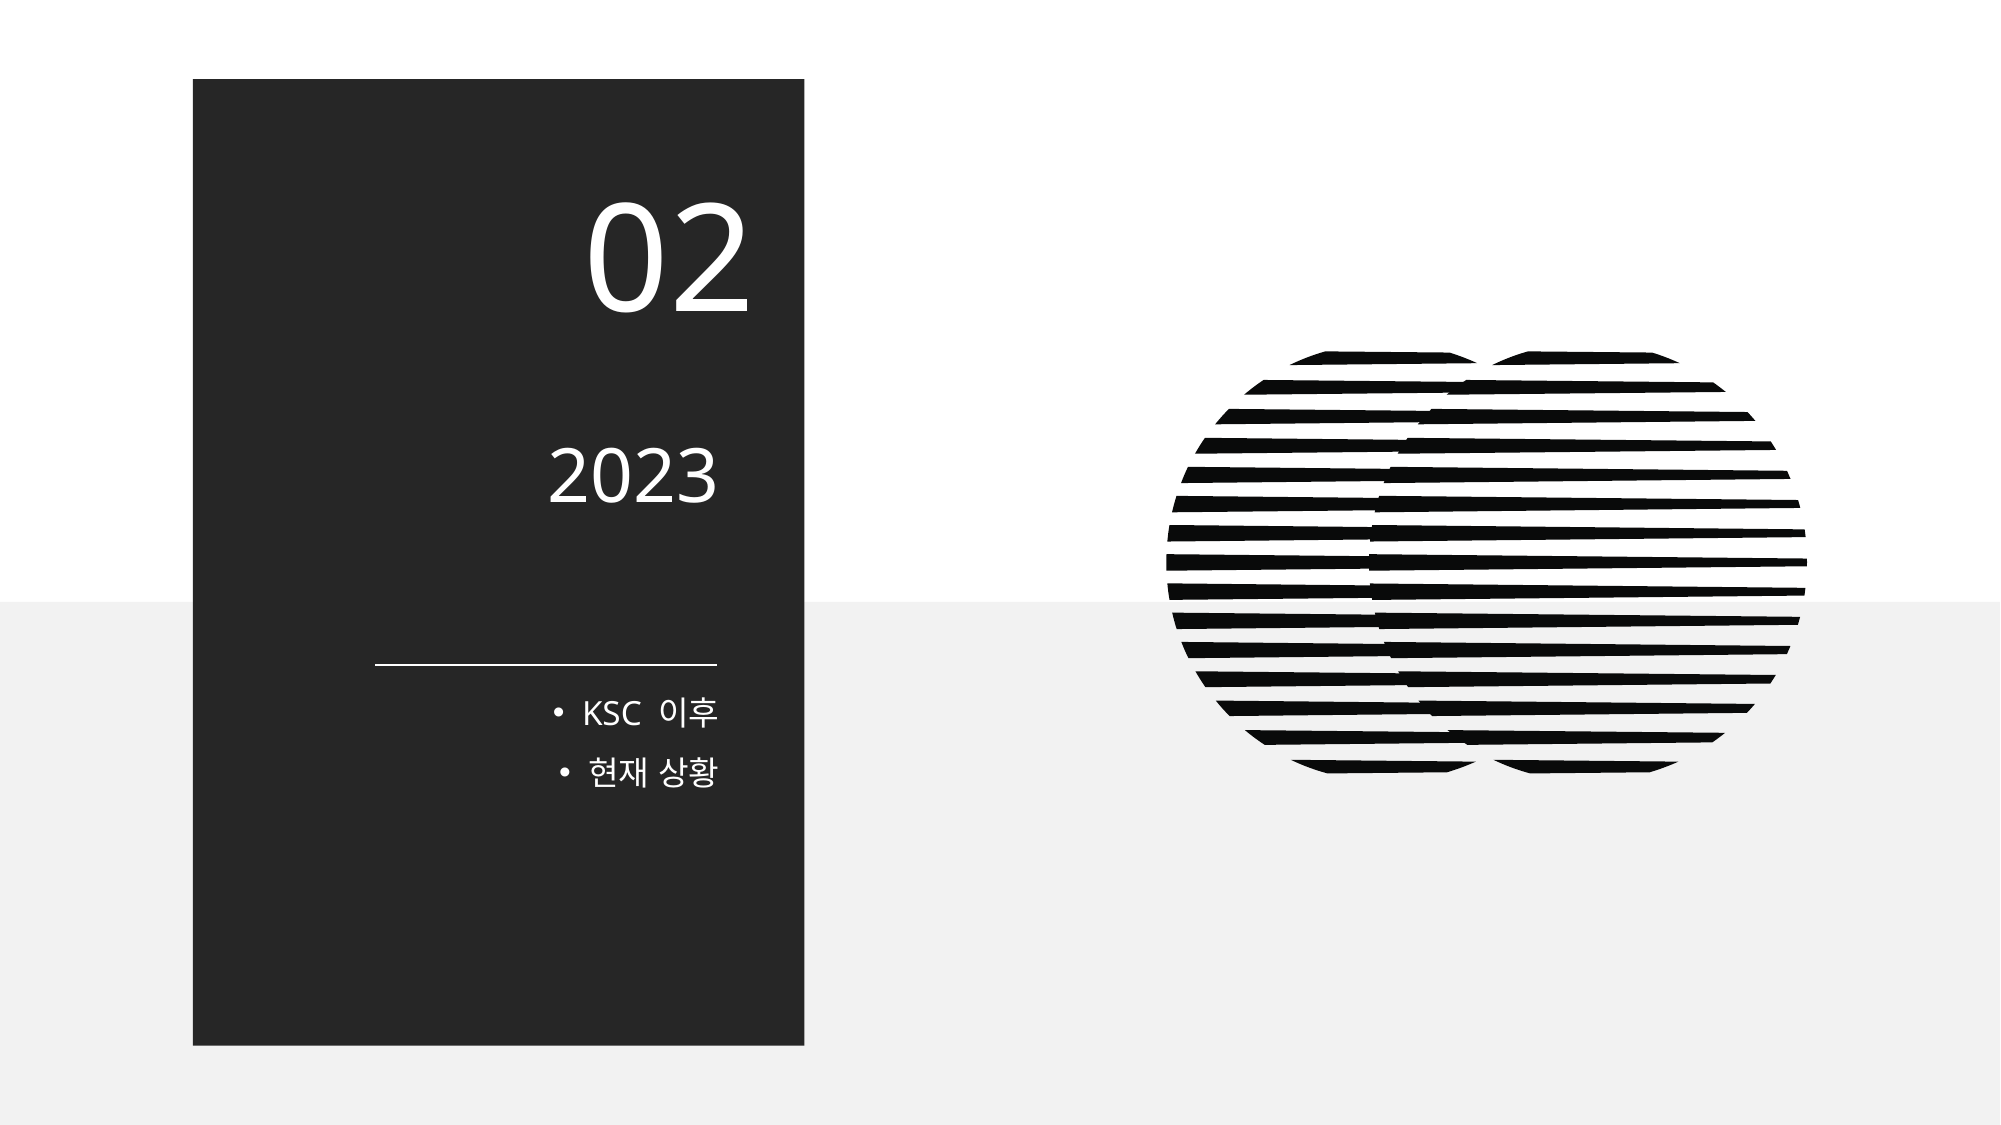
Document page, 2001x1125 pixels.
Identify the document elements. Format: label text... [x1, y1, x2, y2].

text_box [291, 664, 735, 855]
text_box 2023 [315, 420, 735, 525]
text_box 02 [351, 154, 770, 350]
